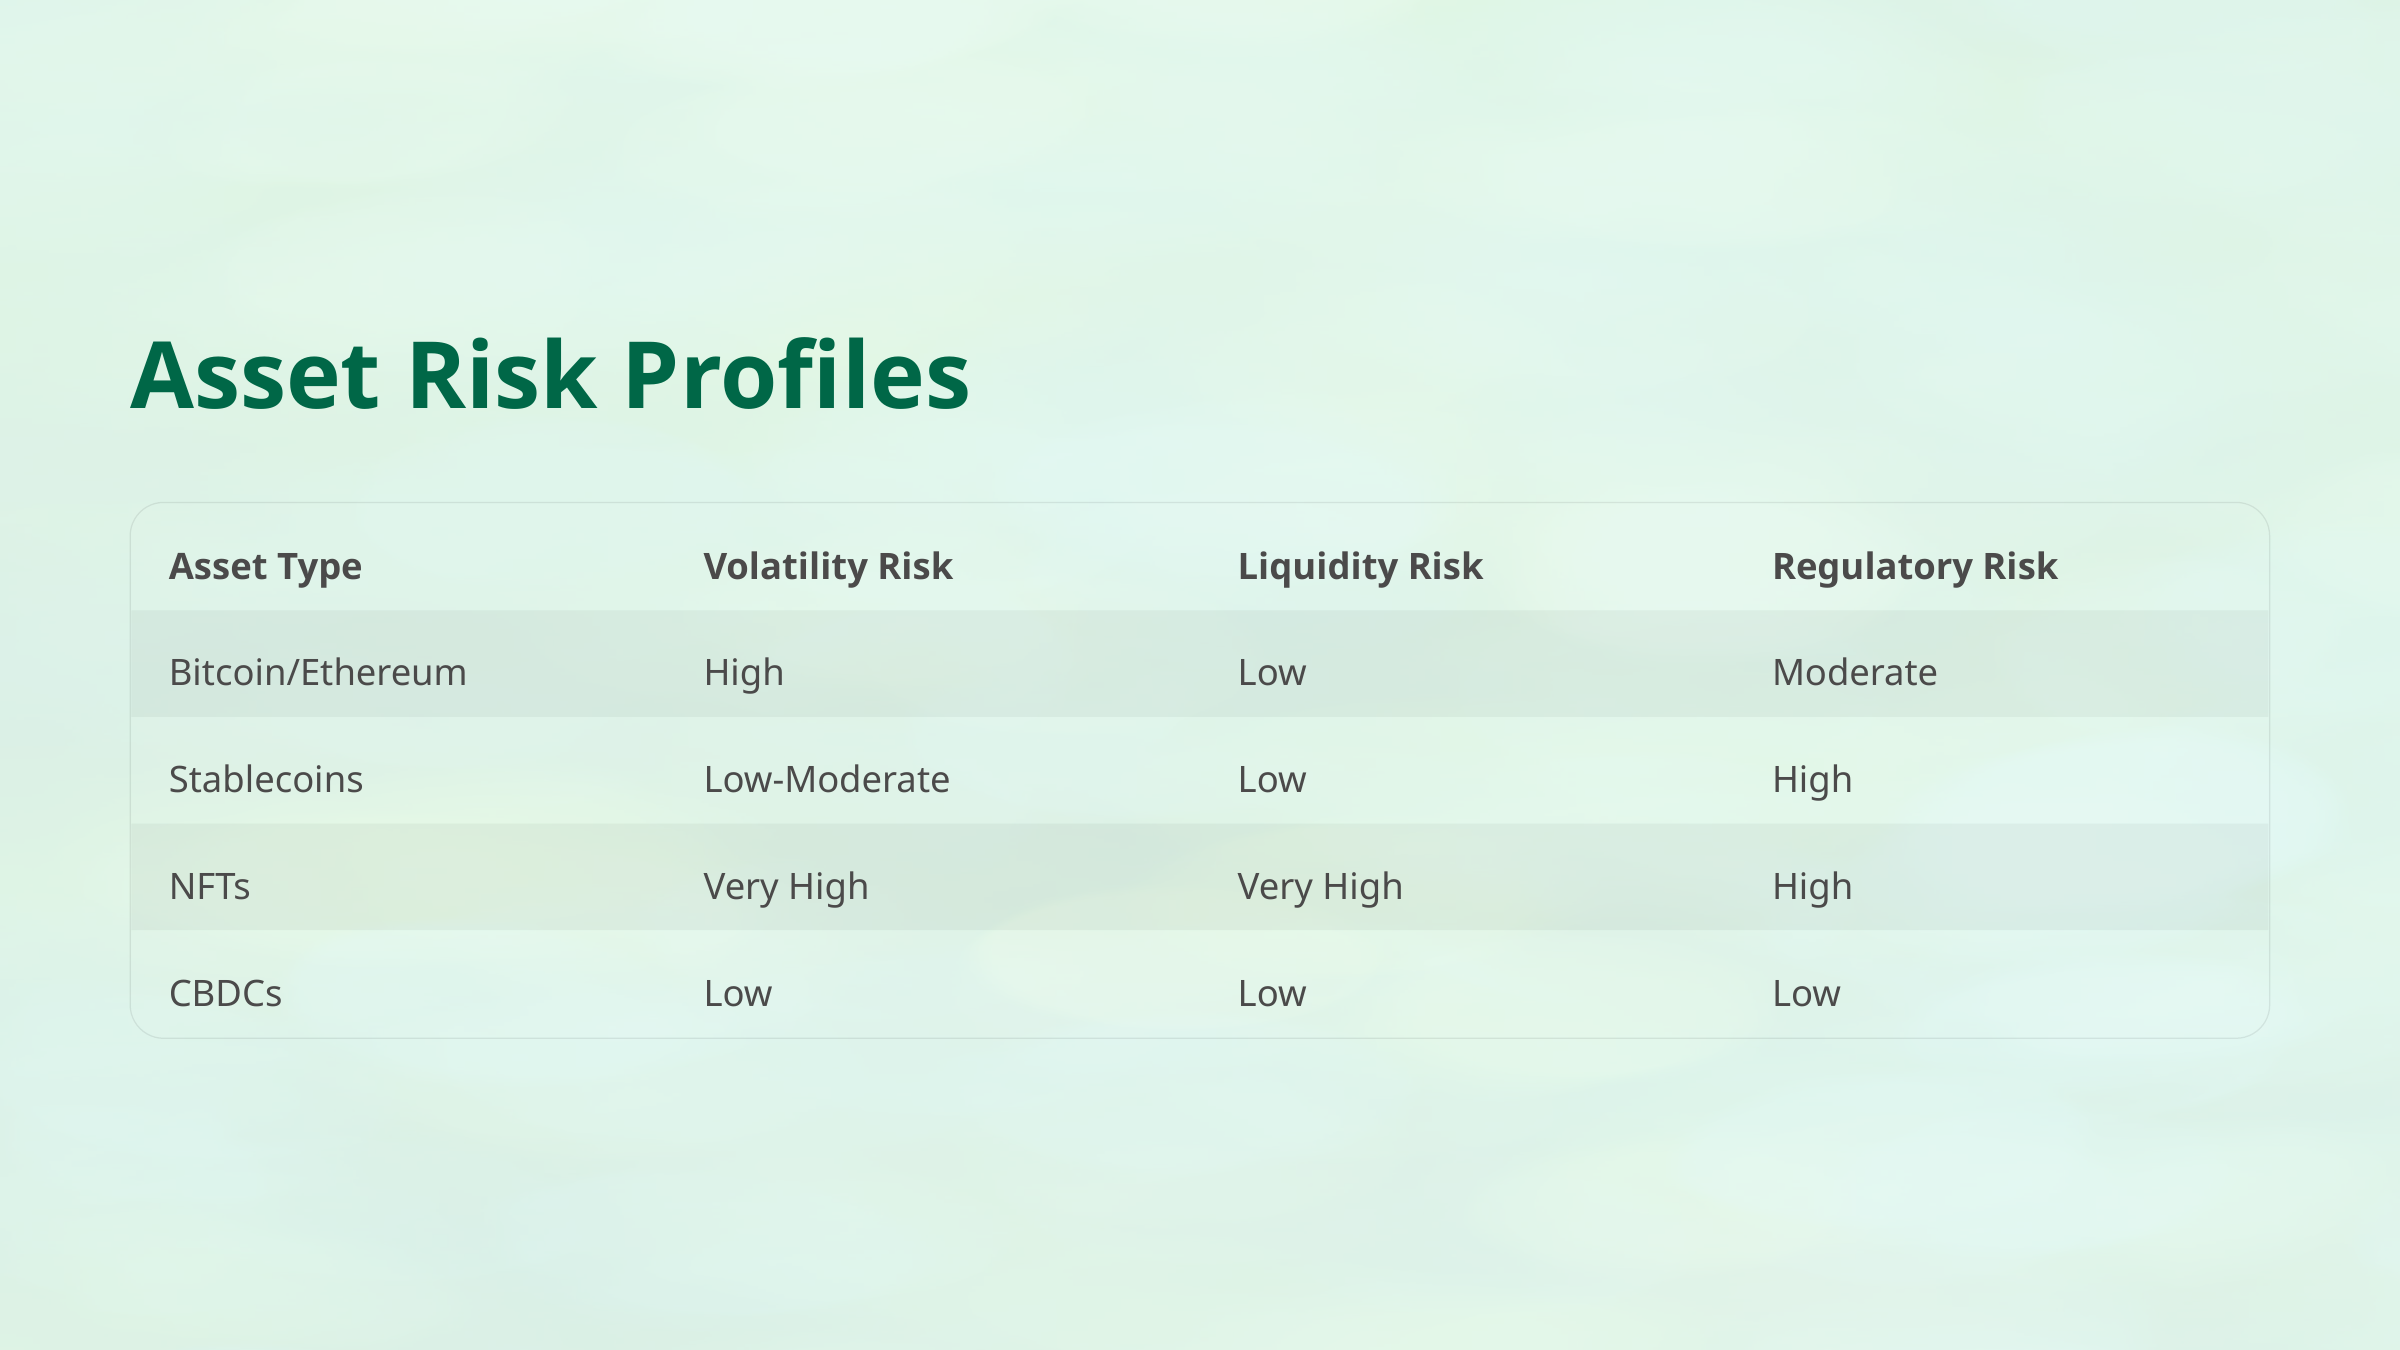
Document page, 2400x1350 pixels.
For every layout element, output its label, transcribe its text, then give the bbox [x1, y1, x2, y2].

text_box Low [703, 953, 1163, 1014]
text_box Very High [1237, 847, 1697, 907]
text_box Regulatory Risk [1772, 527, 2232, 587]
text_box Low [1237, 740, 1697, 800]
text_box Asset Risk Profiles [130, 311, 1061, 428]
text_box [131, 823, 2269, 930]
text_box CBDCs [168, 953, 628, 1014]
text_box High [703, 633, 1163, 694]
text_box NFTs [168, 847, 628, 907]
text_box Moderate [1772, 633, 2232, 694]
text_box [131, 503, 2269, 610]
text_box Bitcoin/Ethereum [168, 633, 628, 694]
text_box High [1772, 740, 2232, 800]
text_box Volatility Risk [703, 527, 1163, 587]
text_box Low [1237, 633, 1697, 694]
text_box Low [1237, 953, 1697, 1014]
text_box Stablecoins [168, 740, 628, 800]
text_box Asset Type [168, 527, 628, 587]
text_box [131, 716, 2269, 823]
text_box High [1772, 847, 2232, 907]
text_box Very High [703, 847, 1163, 907]
text_box Low-Moderate [703, 740, 1163, 800]
text_box Low [1772, 953, 2232, 1014]
text_box Liquidity Risk [1237, 527, 1697, 587]
text_box [131, 610, 2269, 716]
text_box [131, 930, 2269, 1037]
